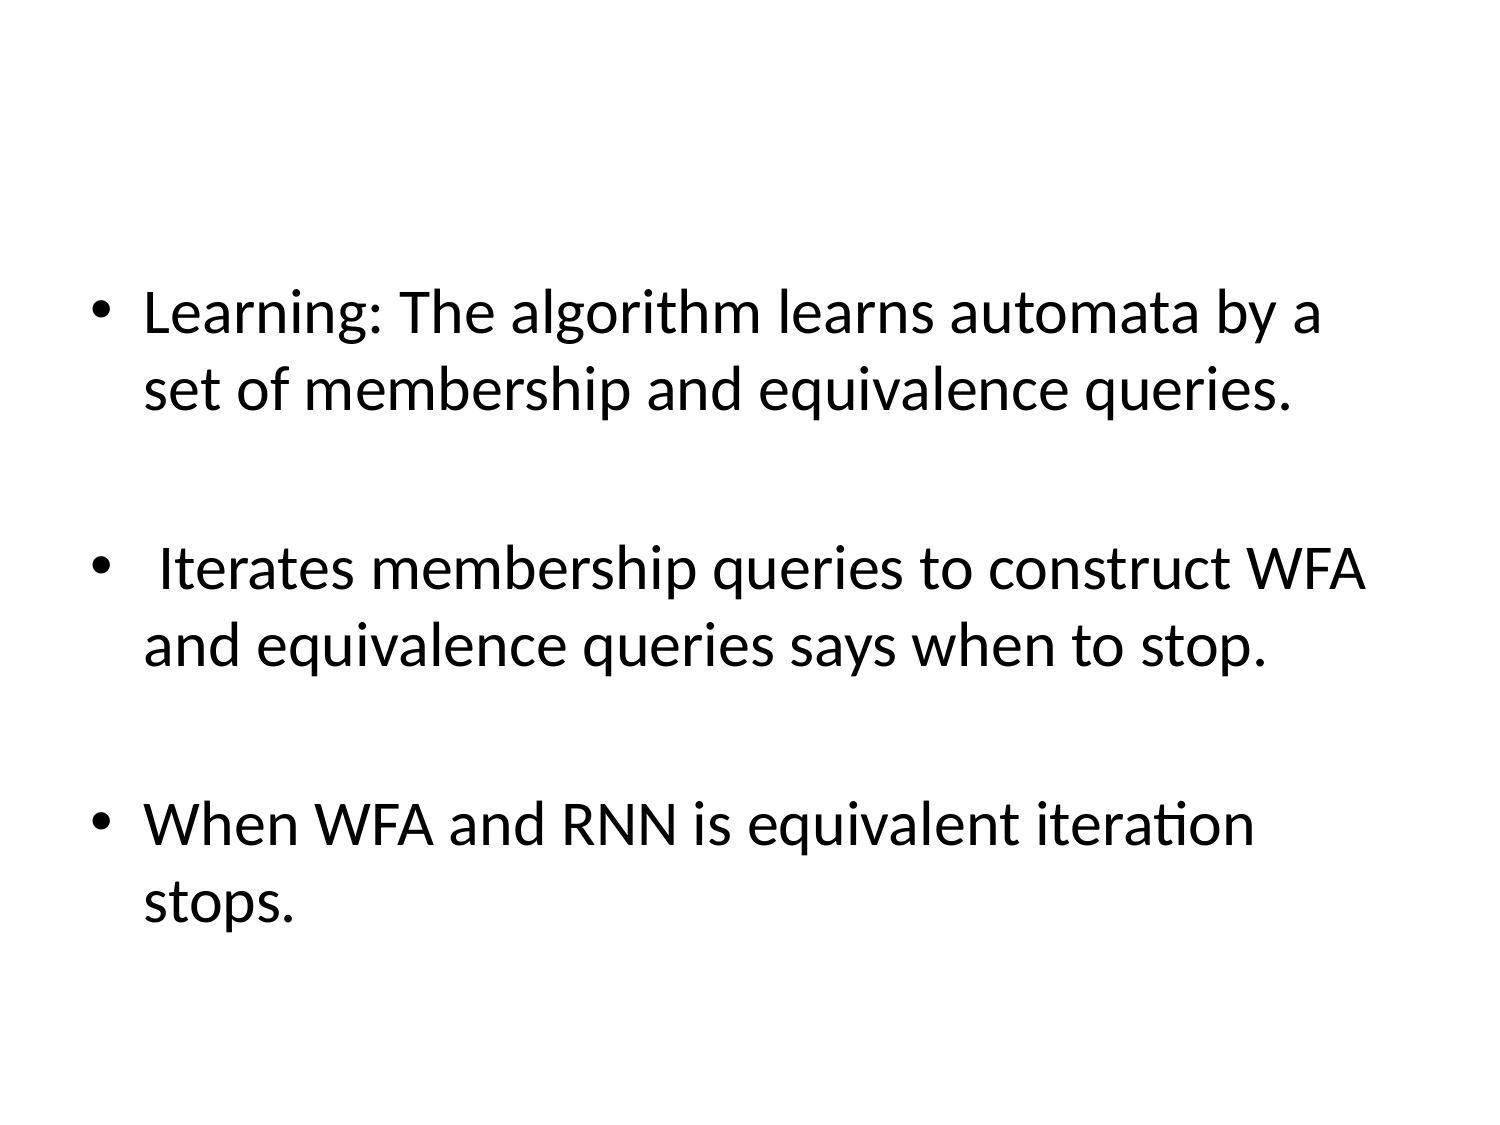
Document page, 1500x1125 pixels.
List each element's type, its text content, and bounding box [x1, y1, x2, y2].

list Learning: The algorithm learns automata by a set of membership and equivalence queries. Iterates membership queries to construct WFA and equivalence queries says when to stop. When WFA and RNN is equivalent iteration stops. [75, 262, 1425, 1005]
